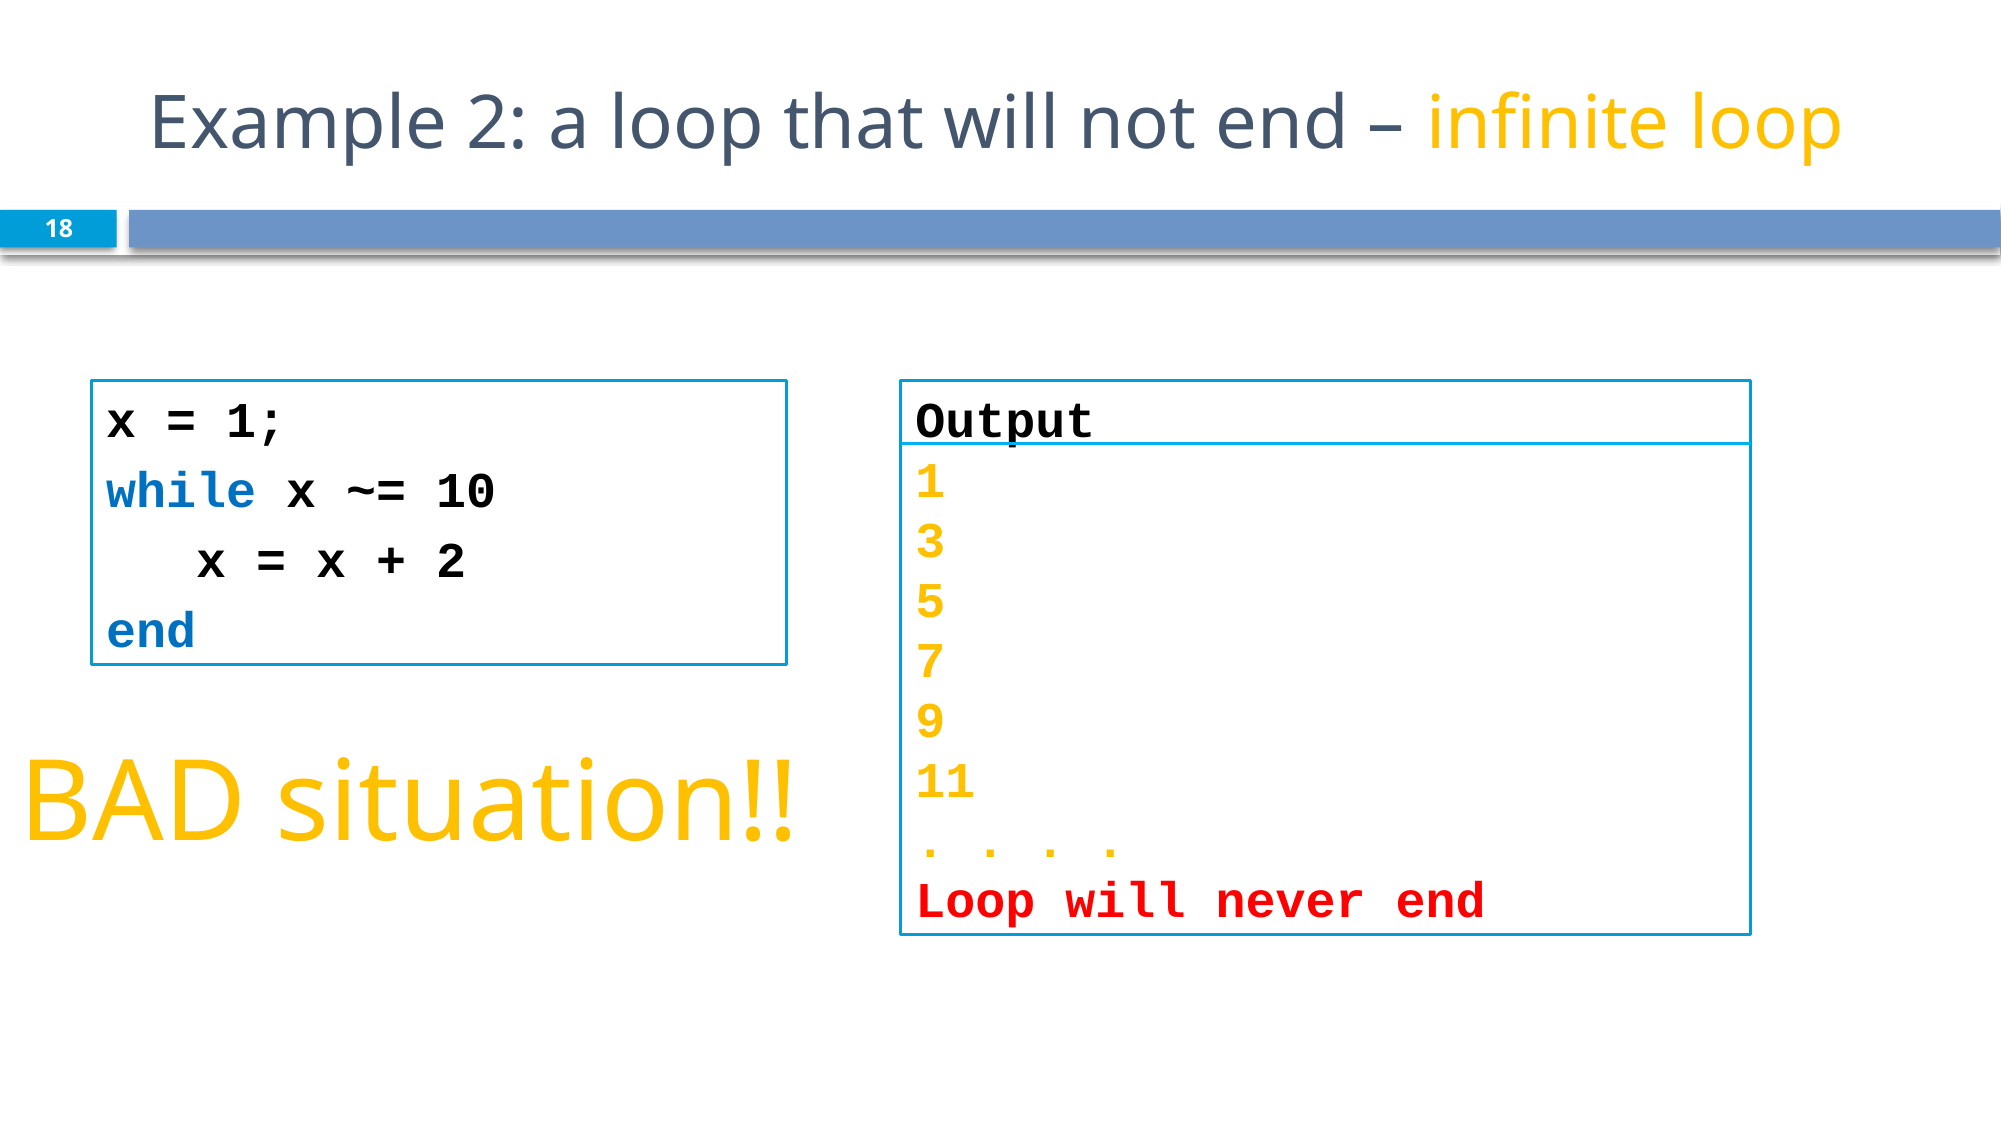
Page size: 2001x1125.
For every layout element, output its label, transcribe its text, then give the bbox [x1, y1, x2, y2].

text_box Output 1 3 5 7 9 11 . . . . . Loop will never end [899, 451, 1752, 936]
title Example 2: a loop that will not end – infinite loop [133, 37, 1918, 200]
text_box 18 [2, 205, 116, 254]
text_box Output 1 3 5 7 9 11 . . . . . Loop will never end [899, 379, 1752, 446]
text_box BAD situation!! [4, 721, 815, 871]
text_box x = 1; while x ~= 10 x = x + 2 end [90, 379, 788, 666]
